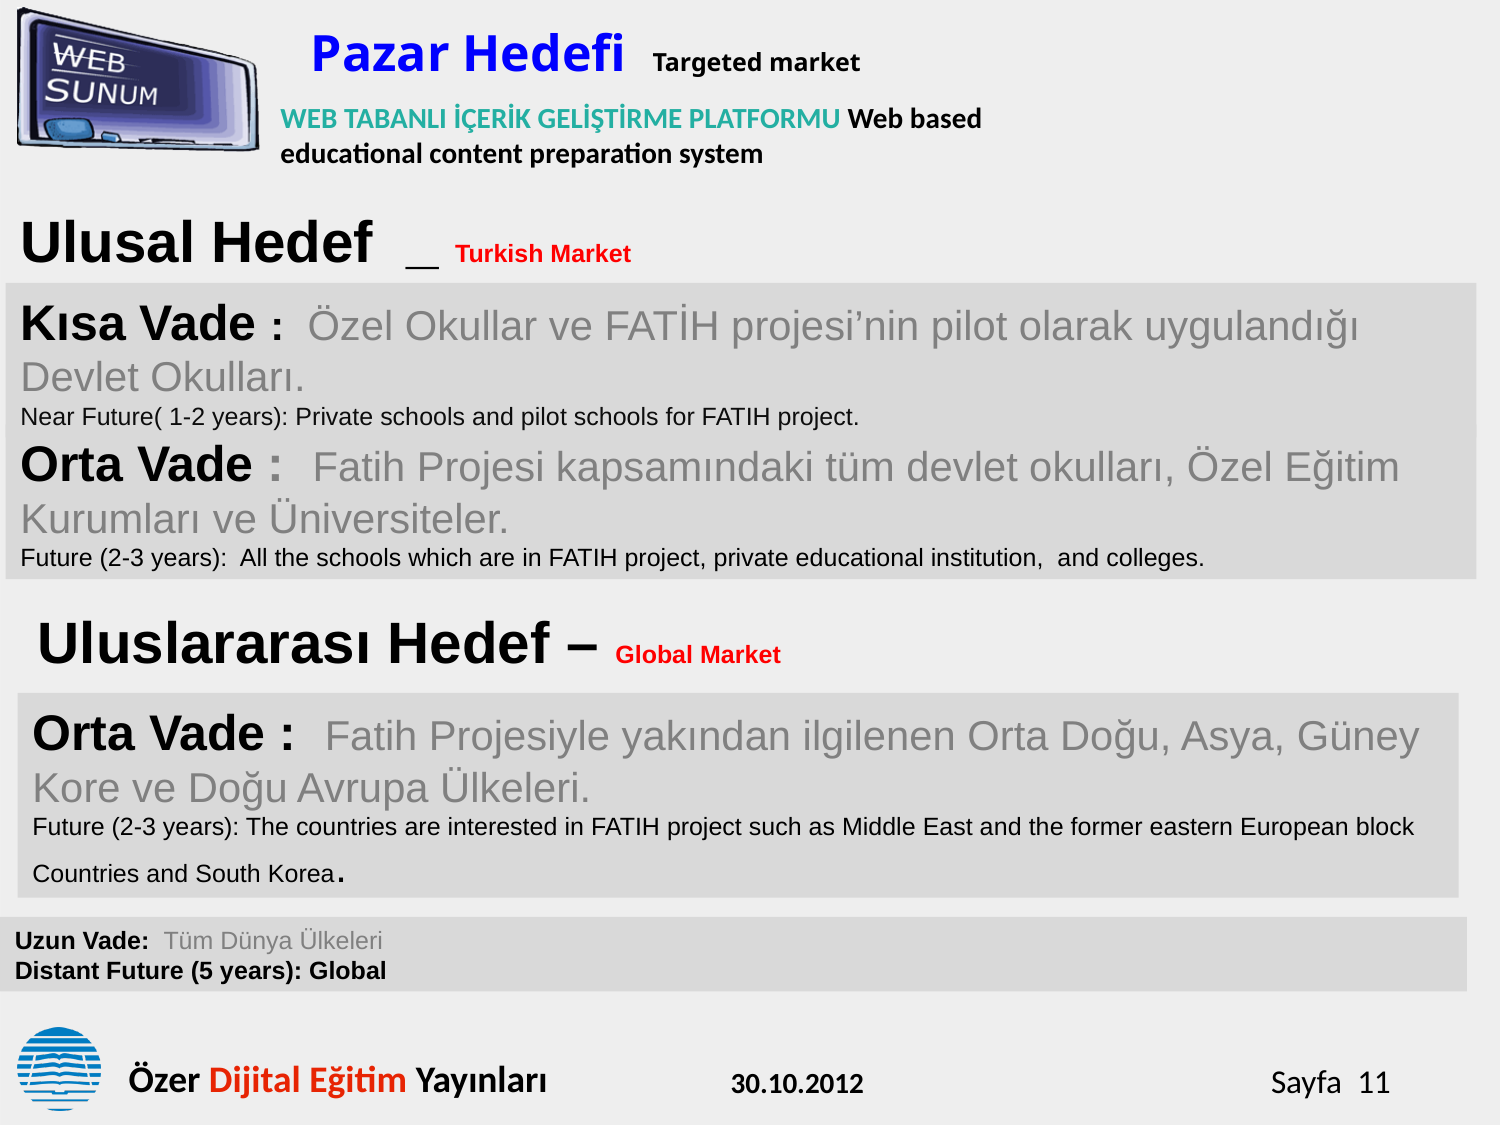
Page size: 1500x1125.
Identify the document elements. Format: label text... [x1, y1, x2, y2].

text_box WEB TABANLI İÇERİK GELİŞTİRME PLATFORMU Web based educational content preparation system [265, 91, 1081, 177]
text_box Uzun Vade: Tüm Dünya Ülkeleri Distant Future (5 years): Global [0, 916, 1467, 992]
text_box Ulusal Hedef _ Turkish Market [5, 196, 963, 282]
text_box Uluslararası Hedef – Global Market [23, 597, 797, 683]
text_box Orta Vade : Fatih Projesiyle yakından ilgilenen Orta Doğu, Asya, Güney Kore ve Doğu Avrupa Ülkeleri. Future (2-3 years): The countries are interested in FATIH project such as Middle East and the former eastern European block Countries and South Korea. [17, 692, 1459, 898]
picture [0, 0, 1500, 1125]
text_box Pazar Hedefi Targeted market [295, 14, 876, 89]
text_box Orta Vade : Fatih Projesi kapsamındaki tüm devlet okulları, Özel Eğitim Kurumları ve Üniversiteler. Future (2-3 years): All the schools which are in FATIH project, private educational institution, and colleges. [5, 438, 1477, 580]
text_box Kısa Vade : Özel Okullar ve FATİH projesi’nin pilot olarak uygulandığı Devlet Okulları. Near Future( 1-2 years): Private schools and pilot schools for FATIH project. [5, 282, 1477, 438]
